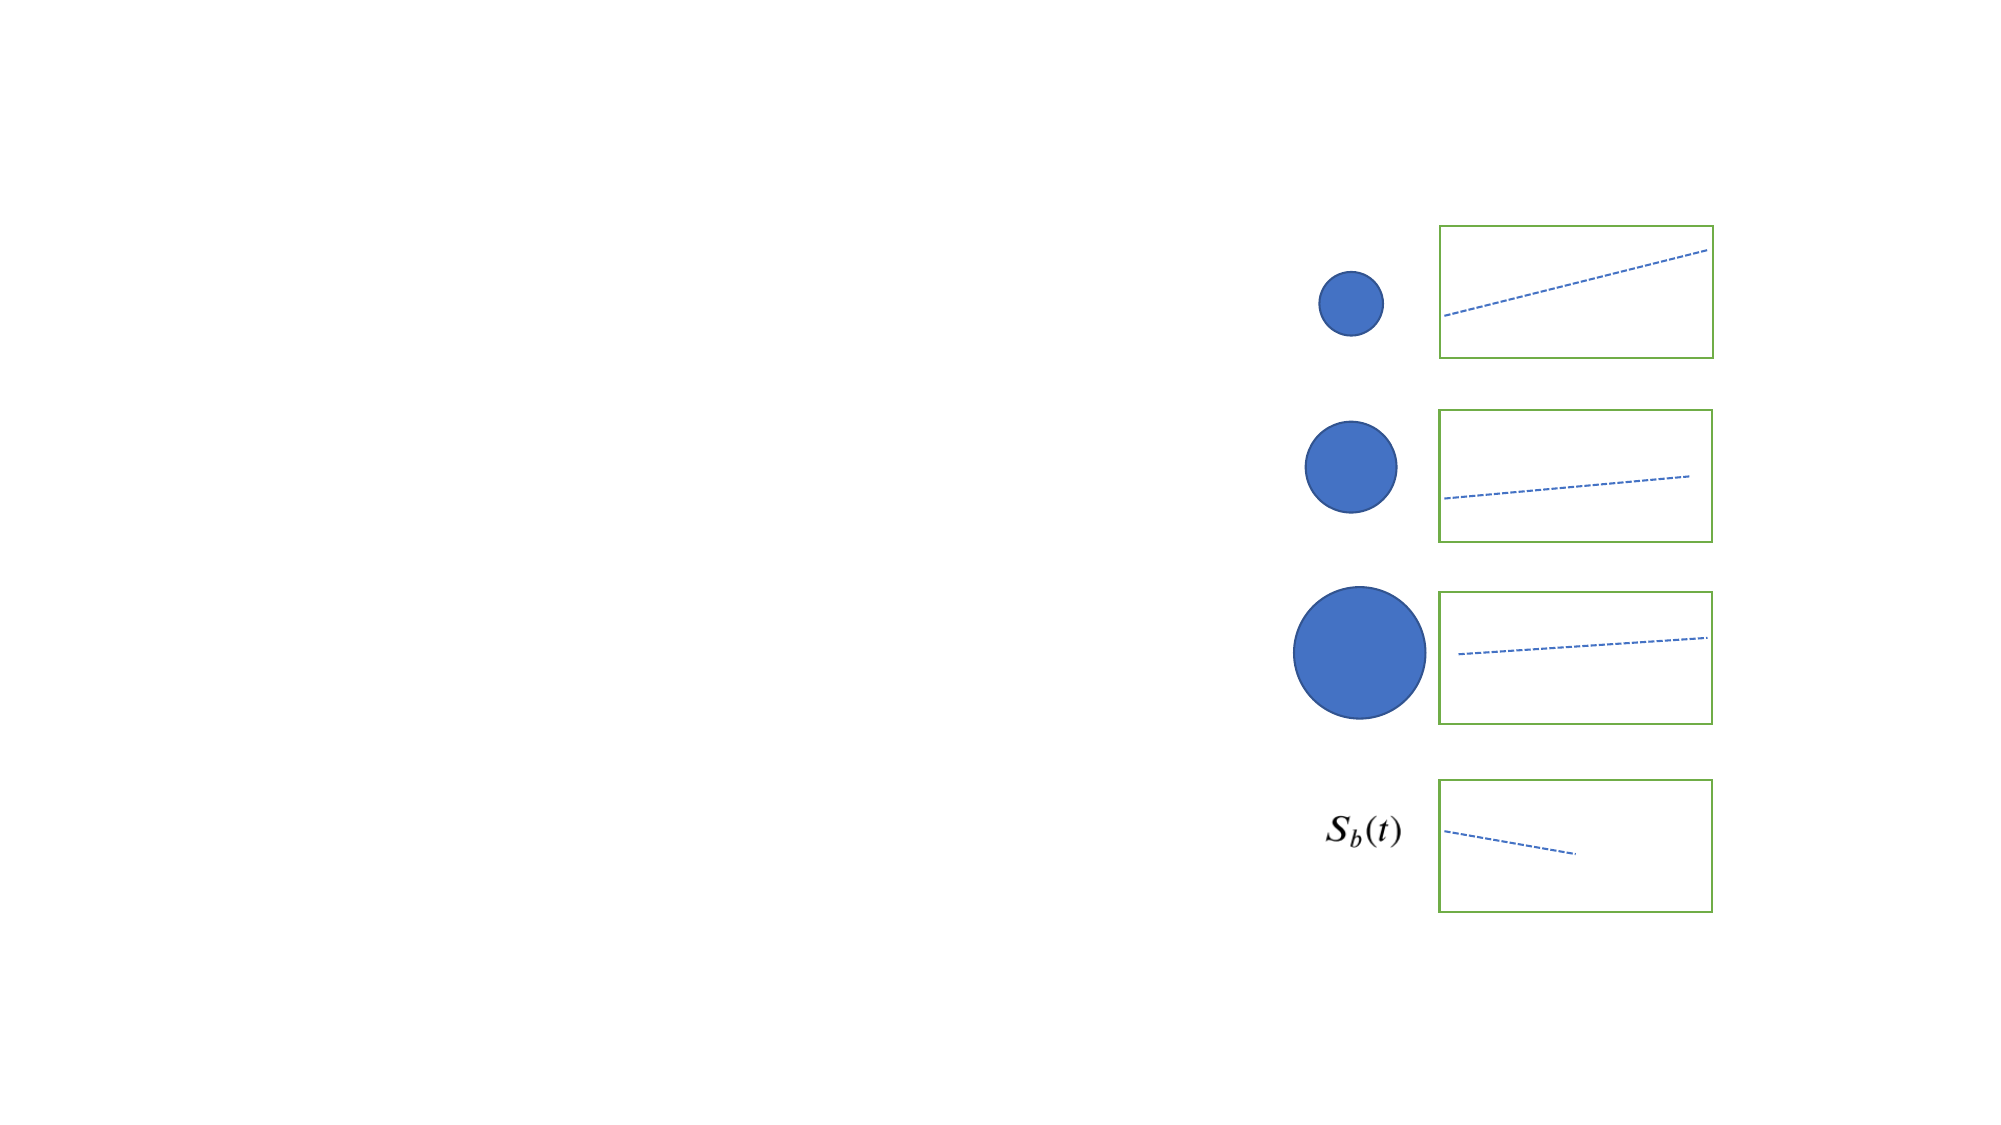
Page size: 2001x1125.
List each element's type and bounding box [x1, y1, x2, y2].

text_box [1438, 409, 1713, 543]
text_box [1458, 637, 1708, 655]
text_box [1438, 591, 1713, 725]
text_box [1292, 586, 1427, 720]
text_box [1444, 476, 1692, 499]
picture [1319, 808, 1405, 855]
text_box [1318, 270, 1385, 337]
text_box [1439, 225, 1714, 359]
text_box [1444, 831, 1576, 855]
text_box [1438, 779, 1713, 913]
text_box [1444, 250, 1708, 316]
text_box [1304, 420, 1398, 514]
